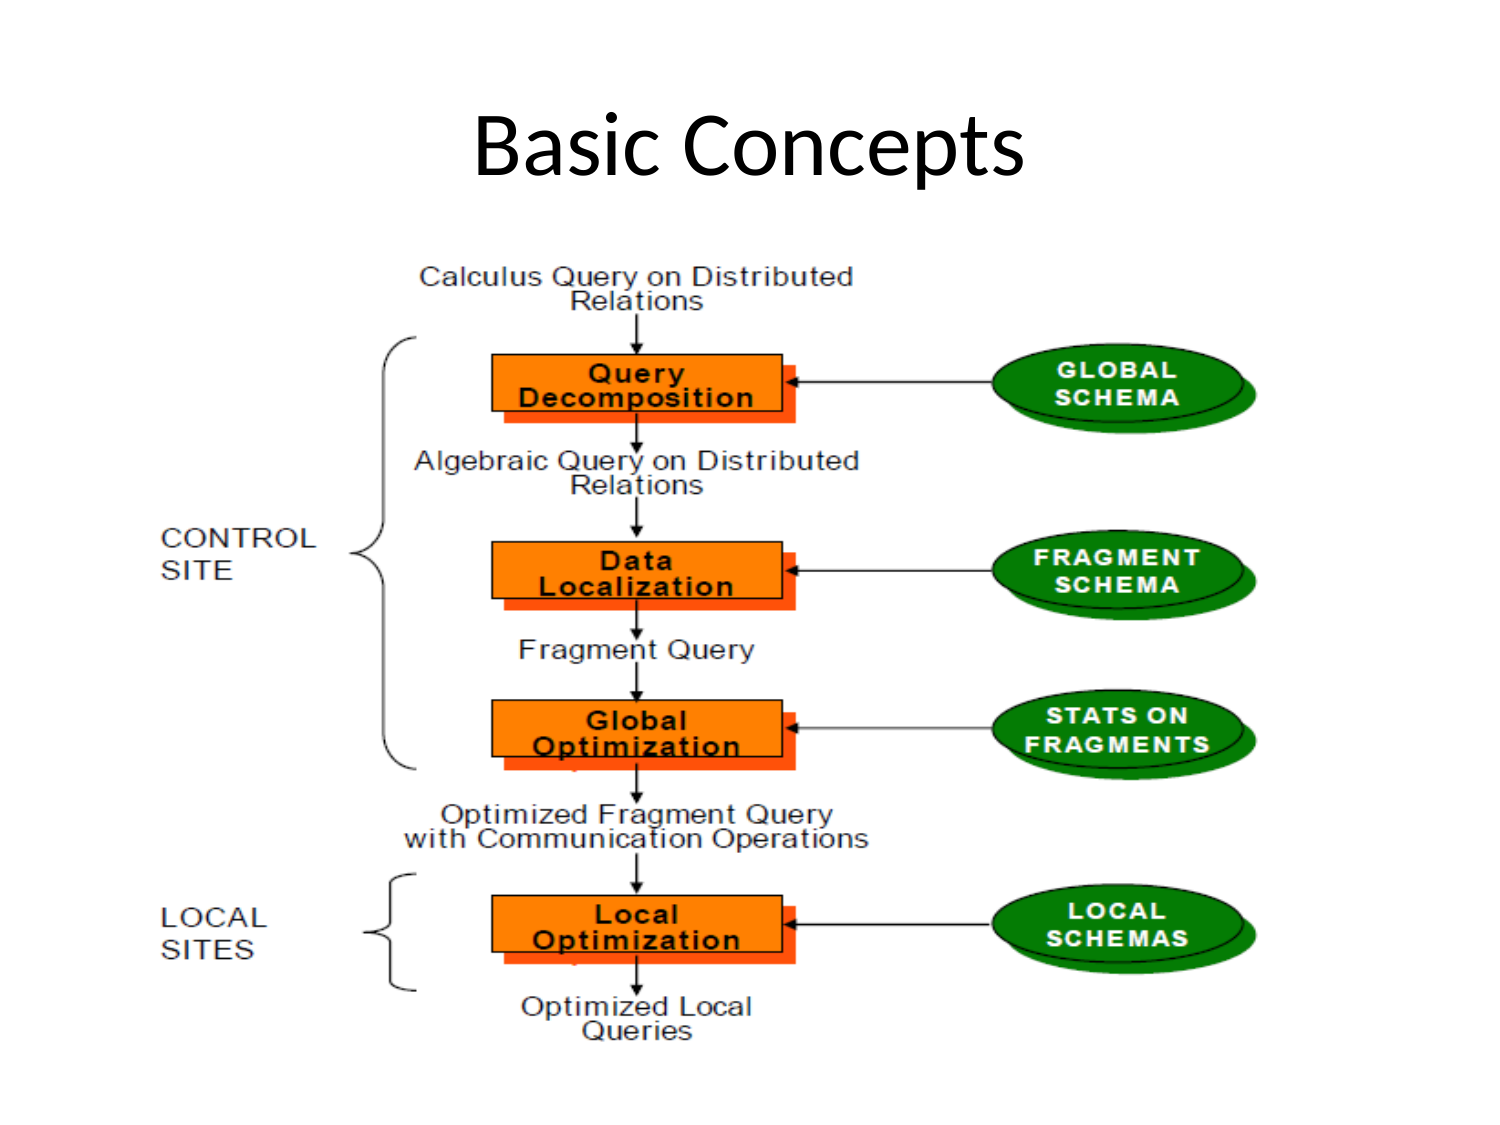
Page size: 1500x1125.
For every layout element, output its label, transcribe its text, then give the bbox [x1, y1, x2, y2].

title Basic Concepts [75, 45, 1425, 233]
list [124, 262, 1338, 1051]
